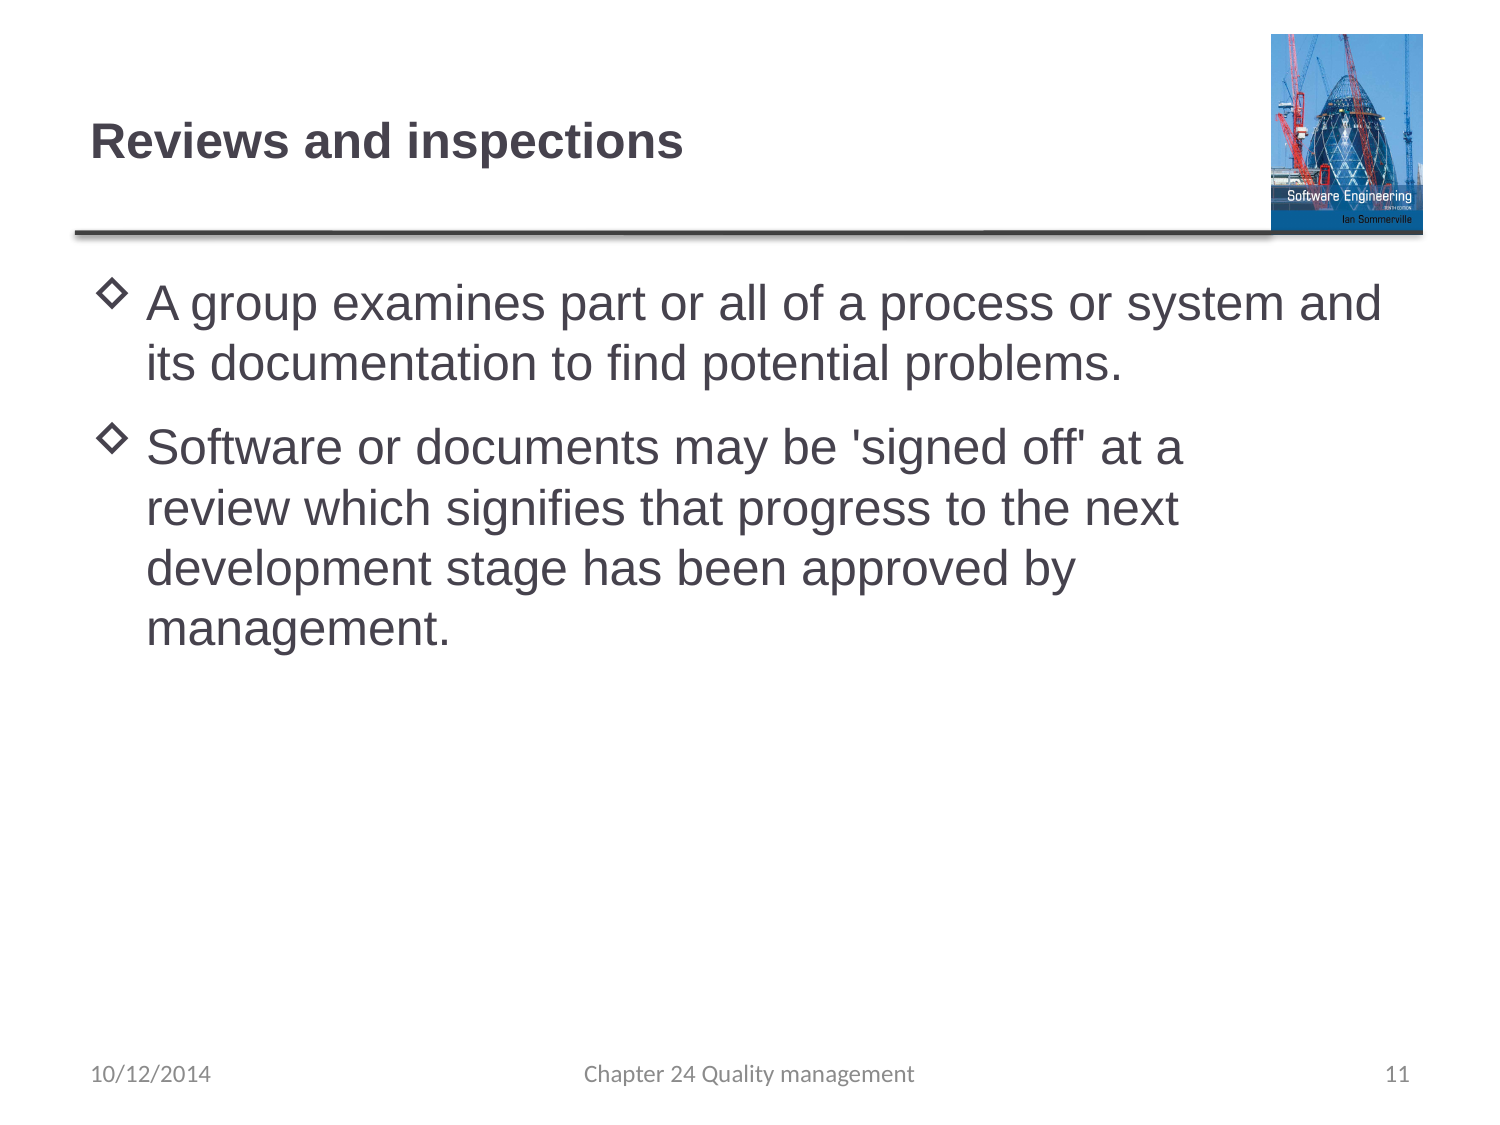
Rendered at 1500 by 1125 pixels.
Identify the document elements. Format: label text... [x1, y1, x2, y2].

title Reviews and inspections [74, 44, 1272, 233]
footer Chapter 24 Quality management [512, 1042, 988, 1103]
list A group examines part or all of a process or system and its documentation to find potential problems. Software or documents may be 'signed off' at a review which signifies that progress to the next development stage has been approved by management. [75, 262, 1425, 1005]
slide_number 11 [1074, 1042, 1425, 1103]
picture [1271, 34, 1423, 230]
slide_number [75, 1042, 425, 1103]
